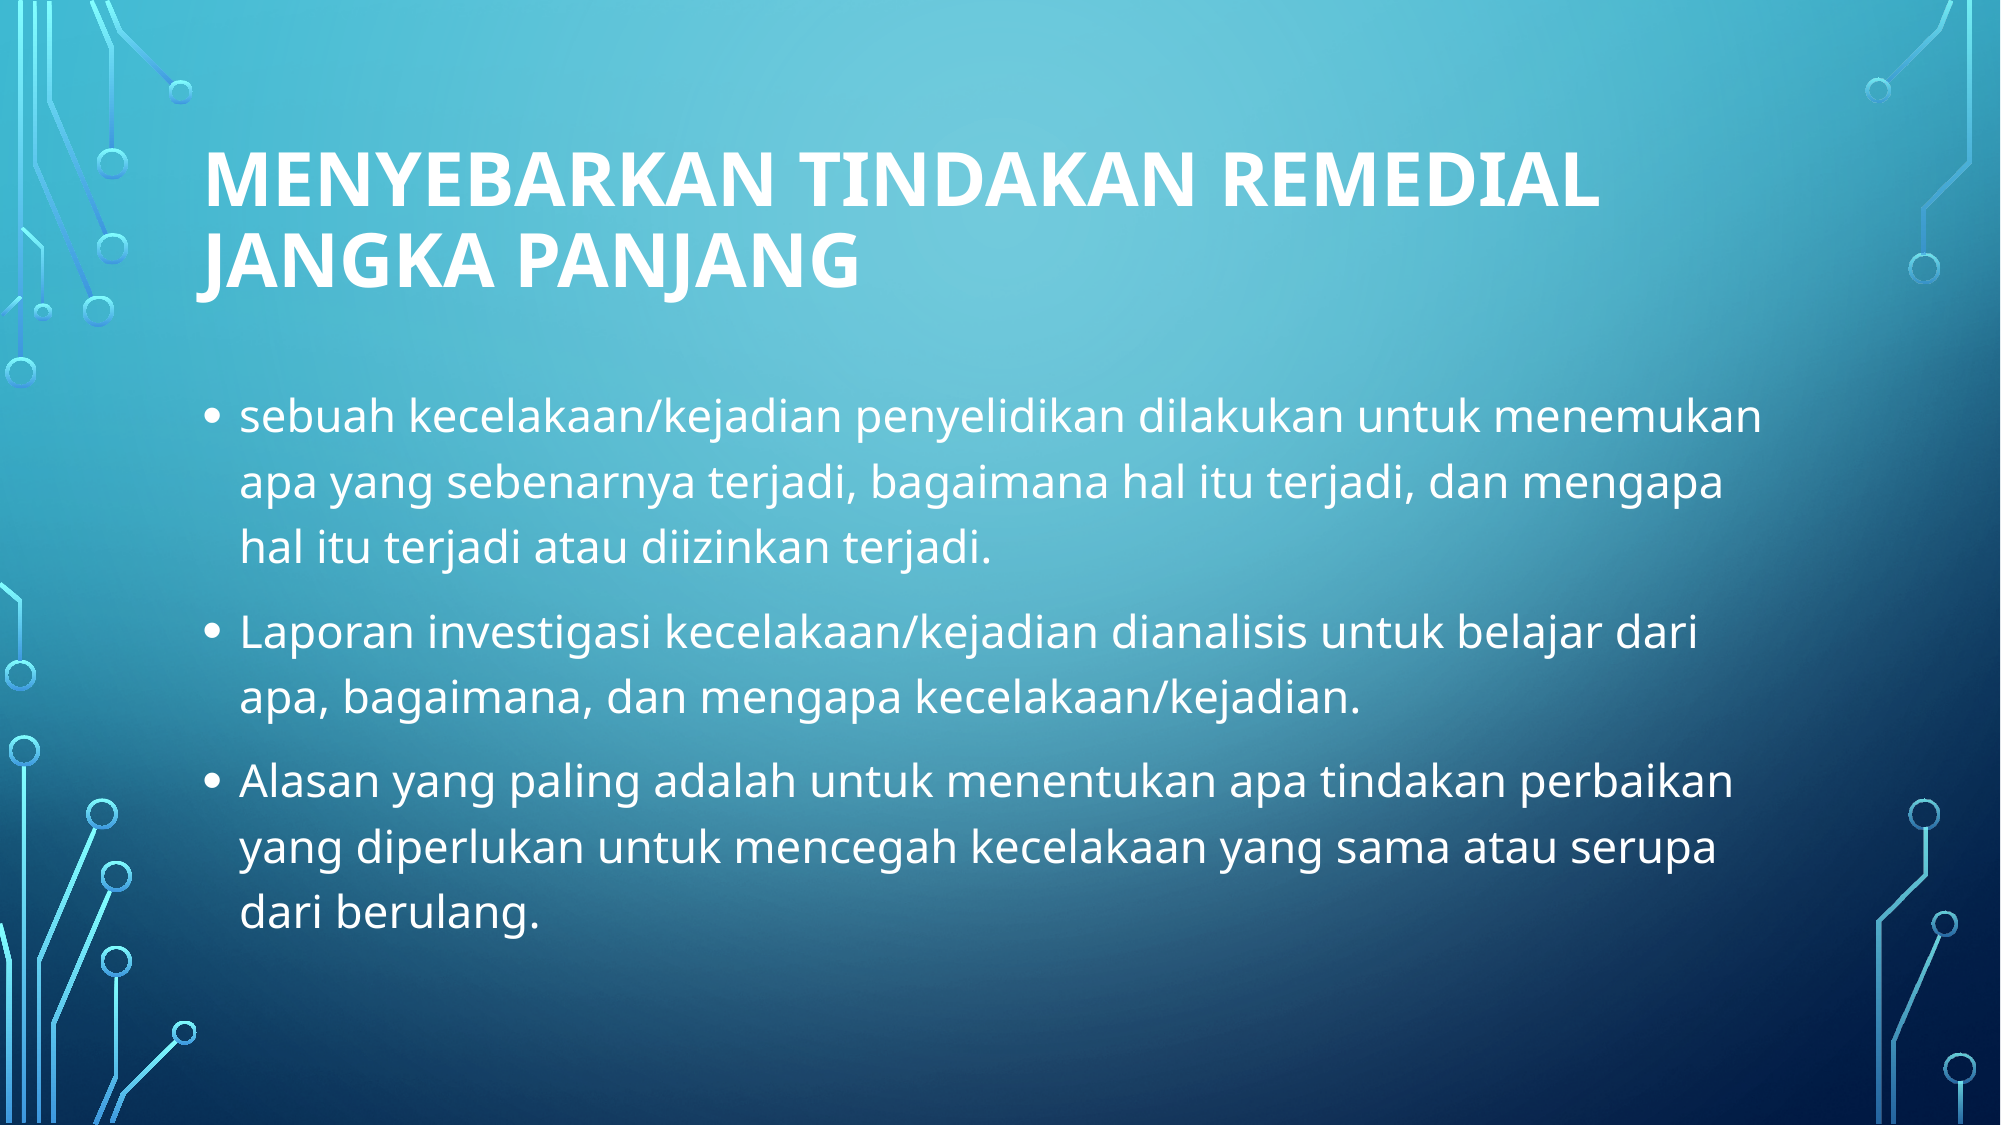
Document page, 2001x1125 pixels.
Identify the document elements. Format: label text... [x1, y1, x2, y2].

list sebuah kecelakaan/kejadian penyelidikan dilakukan untuk menemukan apa yang sebenarnya terjadi, bagaimana hal itu terjadi, dan mengapa hal itu terjadi atau diizinkan terjadi. Laporan investigasi kecelakaan/kejadian dianalisis untuk belajar dari apa, bagaimana, dan mengapa kecelakaan/kejadian. Alasan yang paling adalah untuk menentukan apa tindakan perbaikan yang diperlukan untuk mencegah kecelakaan yang sama atau serupa dari berulang. [187, 369, 1813, 950]
title Menyebarkan Tindakan Remedial Jangka Panjang [187, 101, 1813, 344]
